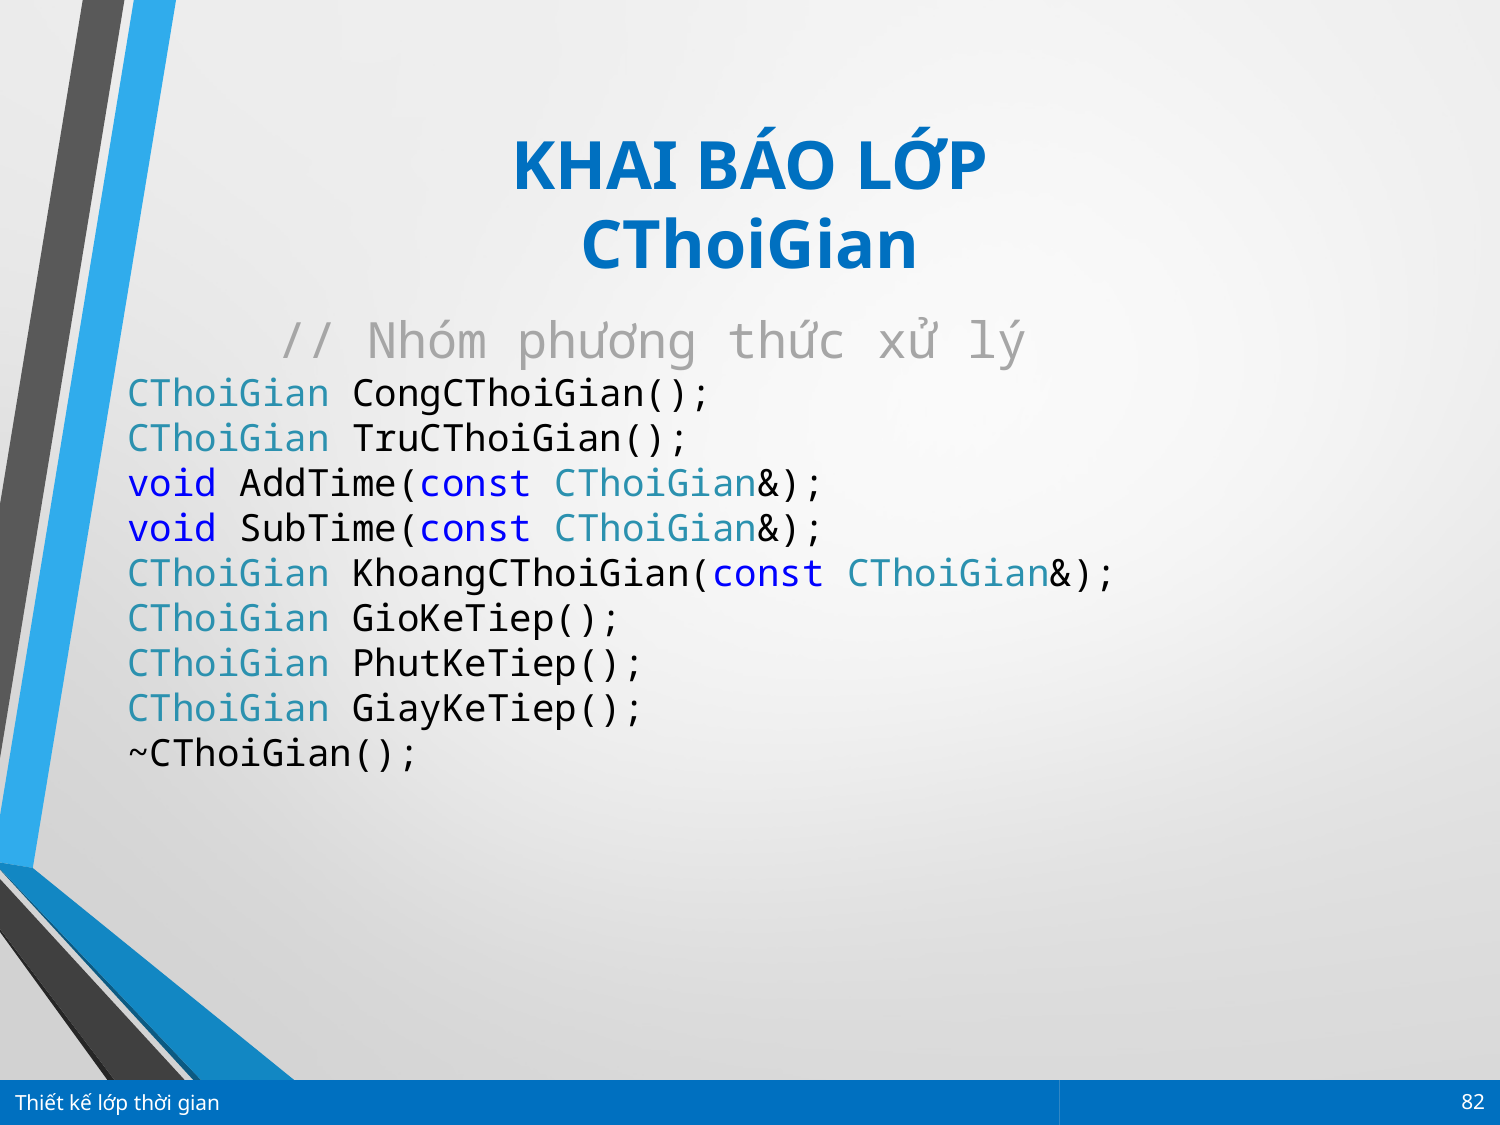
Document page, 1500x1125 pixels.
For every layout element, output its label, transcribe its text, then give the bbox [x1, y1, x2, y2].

footer Thiết kế lớp thời gian [0, 1080, 1059, 1125]
text_box KHAI BÁO LỚP CThoiGian [374, 115, 1125, 290]
slide_number 82 [1059, 1080, 1500, 1125]
text_box // Nhóm phương thức xử lý CThoiGian CongCThoiGian(); CThoiGian TruCThoiGian(); void AddTime(const CThoiGian&); void SubTime(const CThoiGian&); CThoiGian KhoangCThoiGian(const CThoiGian&); CThoiGian GioKeTiep(); CThoiGian PhutKeTiep(); CThoiGian GiayKeTiep(); ~CThoiGian(); [112, 301, 1388, 782]
